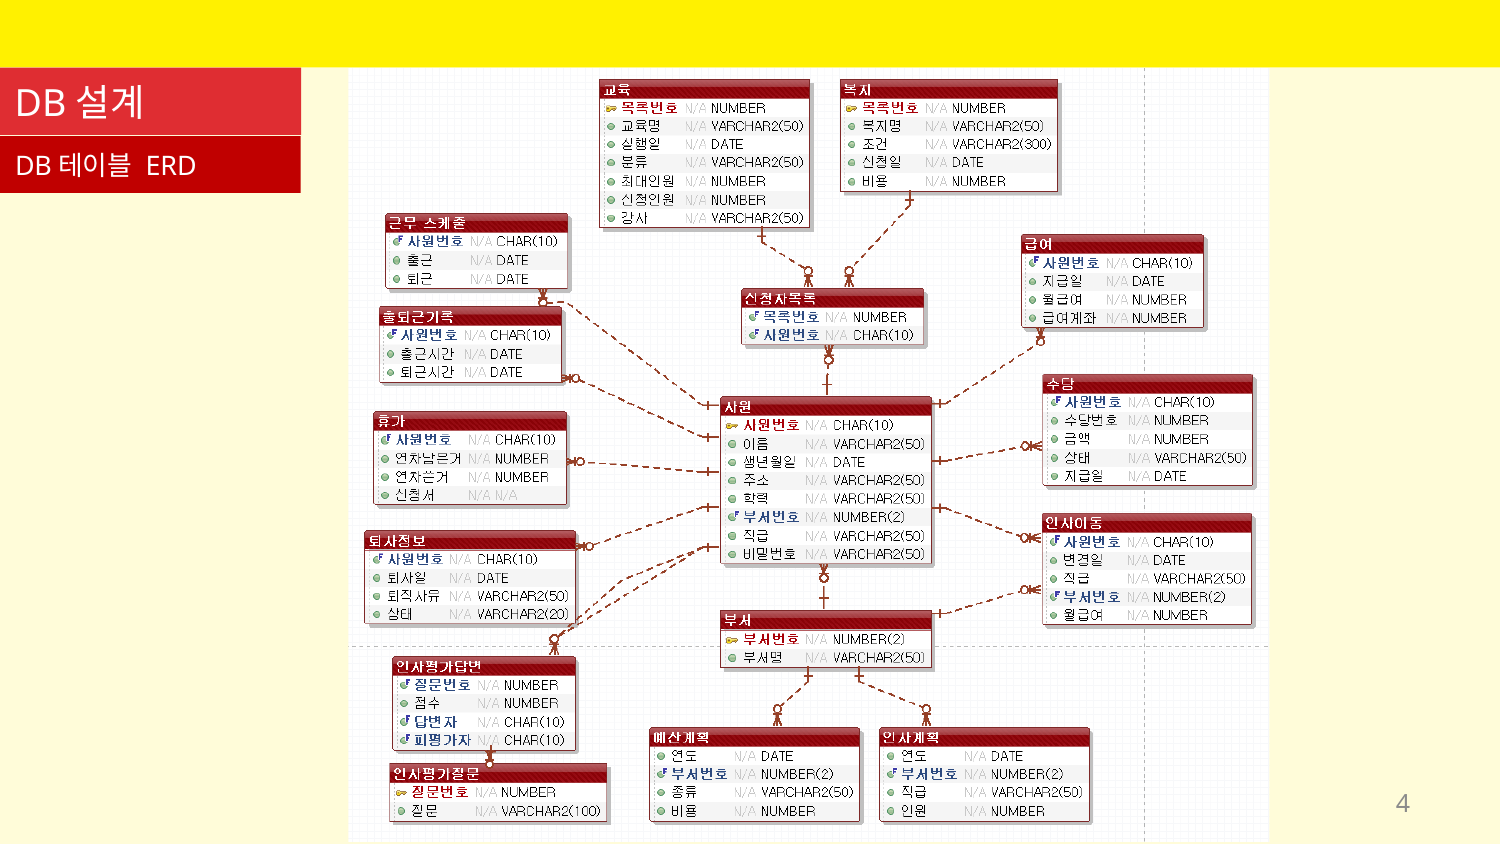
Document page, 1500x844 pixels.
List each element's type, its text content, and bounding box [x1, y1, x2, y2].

title DB설계 [0, 68, 301, 136]
picture [348, 67, 1270, 842]
list DB테이블 ERD [0, 140, 302, 189]
slide_number 4 [1274, 782, 1425, 827]
